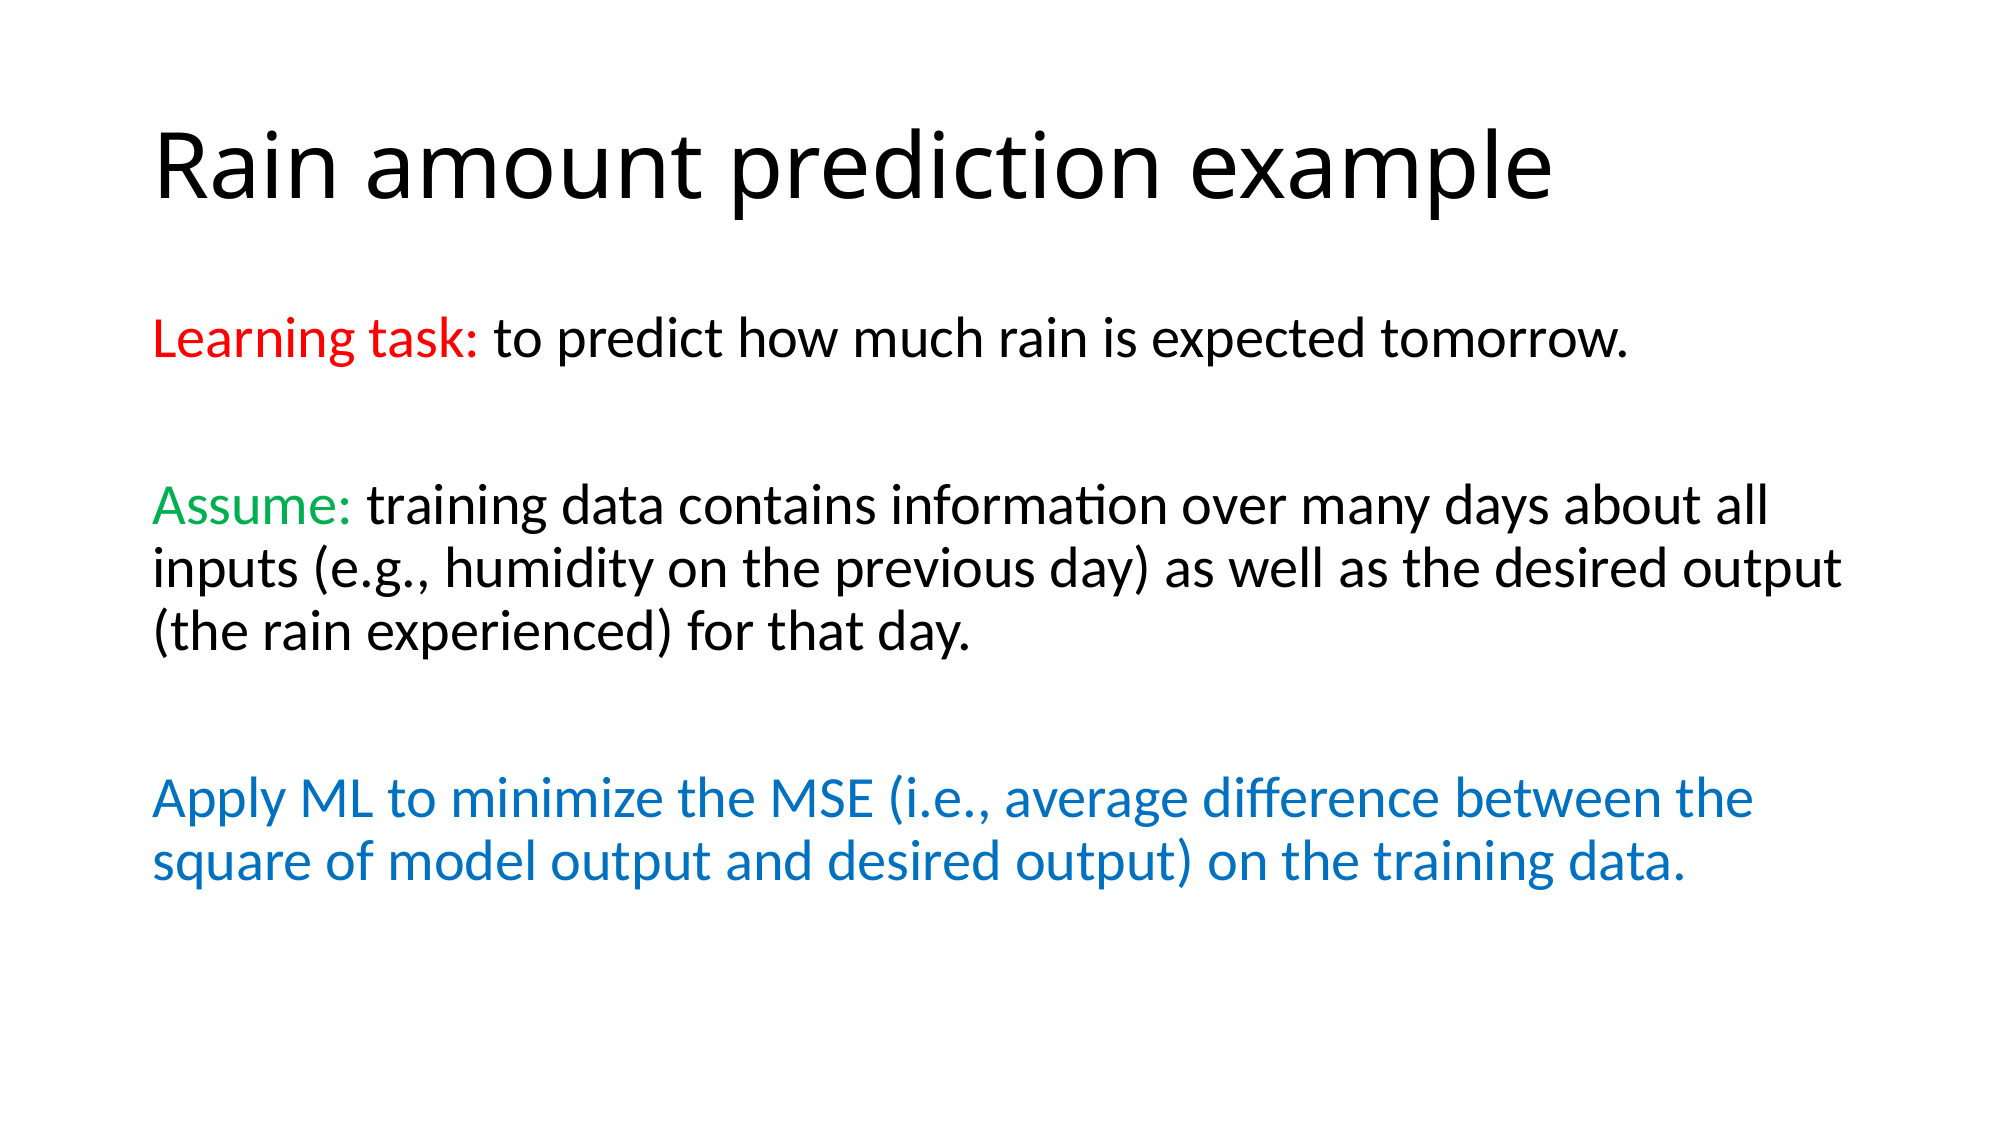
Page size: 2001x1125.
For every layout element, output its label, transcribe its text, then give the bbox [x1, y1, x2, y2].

title Rain amount prediction example [137, 59, 1863, 278]
list Learning task: to predict how much rain is expected tomorrow. Assume: training data contains information over many days about all inputs (e.g., humidity on the previous day) as well as the desired output (the rain experienced) for that day. Apply ML to minimize the MSE (i.e., average difference between the square of model output and desired output) on the training data. [137, 299, 1863, 1014]
